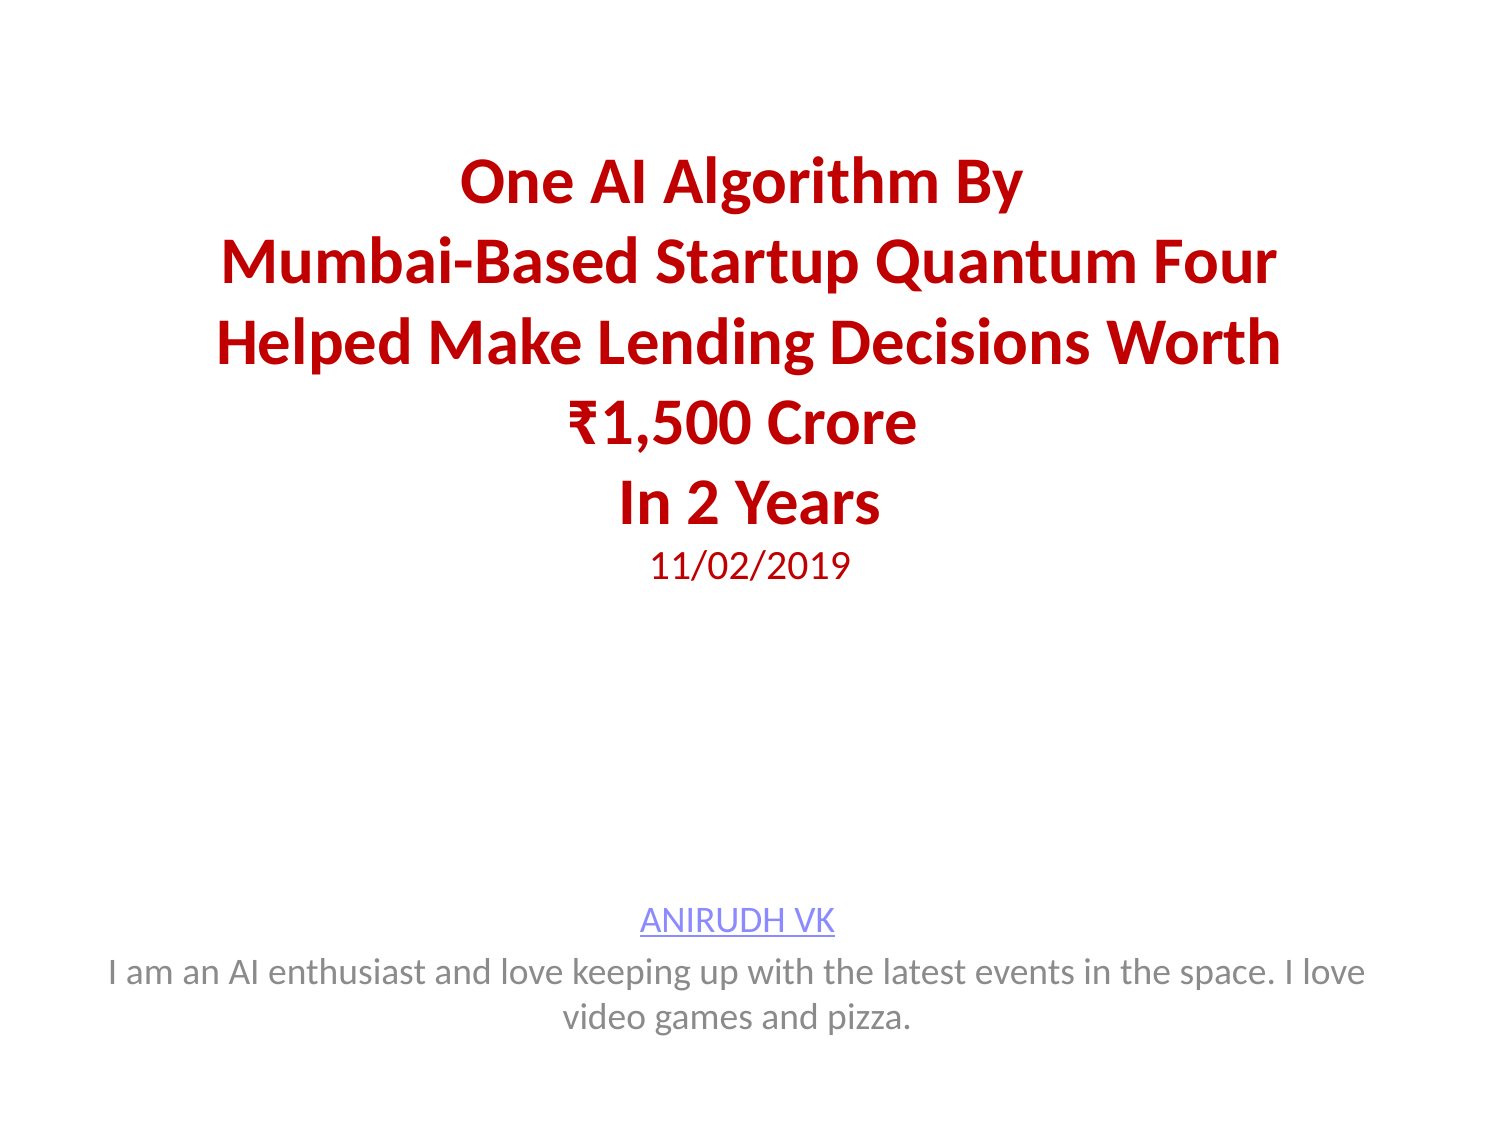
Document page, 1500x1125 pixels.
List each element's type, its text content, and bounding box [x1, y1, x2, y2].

subtitle ANIRUDH VK I am an AI enthusiast and love keeping up with the latest events in the space. I love video games and pizza. [62, 887, 1413, 1063]
title One AI Algorithm By Mumbai-Based Startup Quantum Four Helped Make Lending Decisions Worth ₹1,500 Crore In 2 Years 11/02/2019 [112, 112, 1388, 613]
